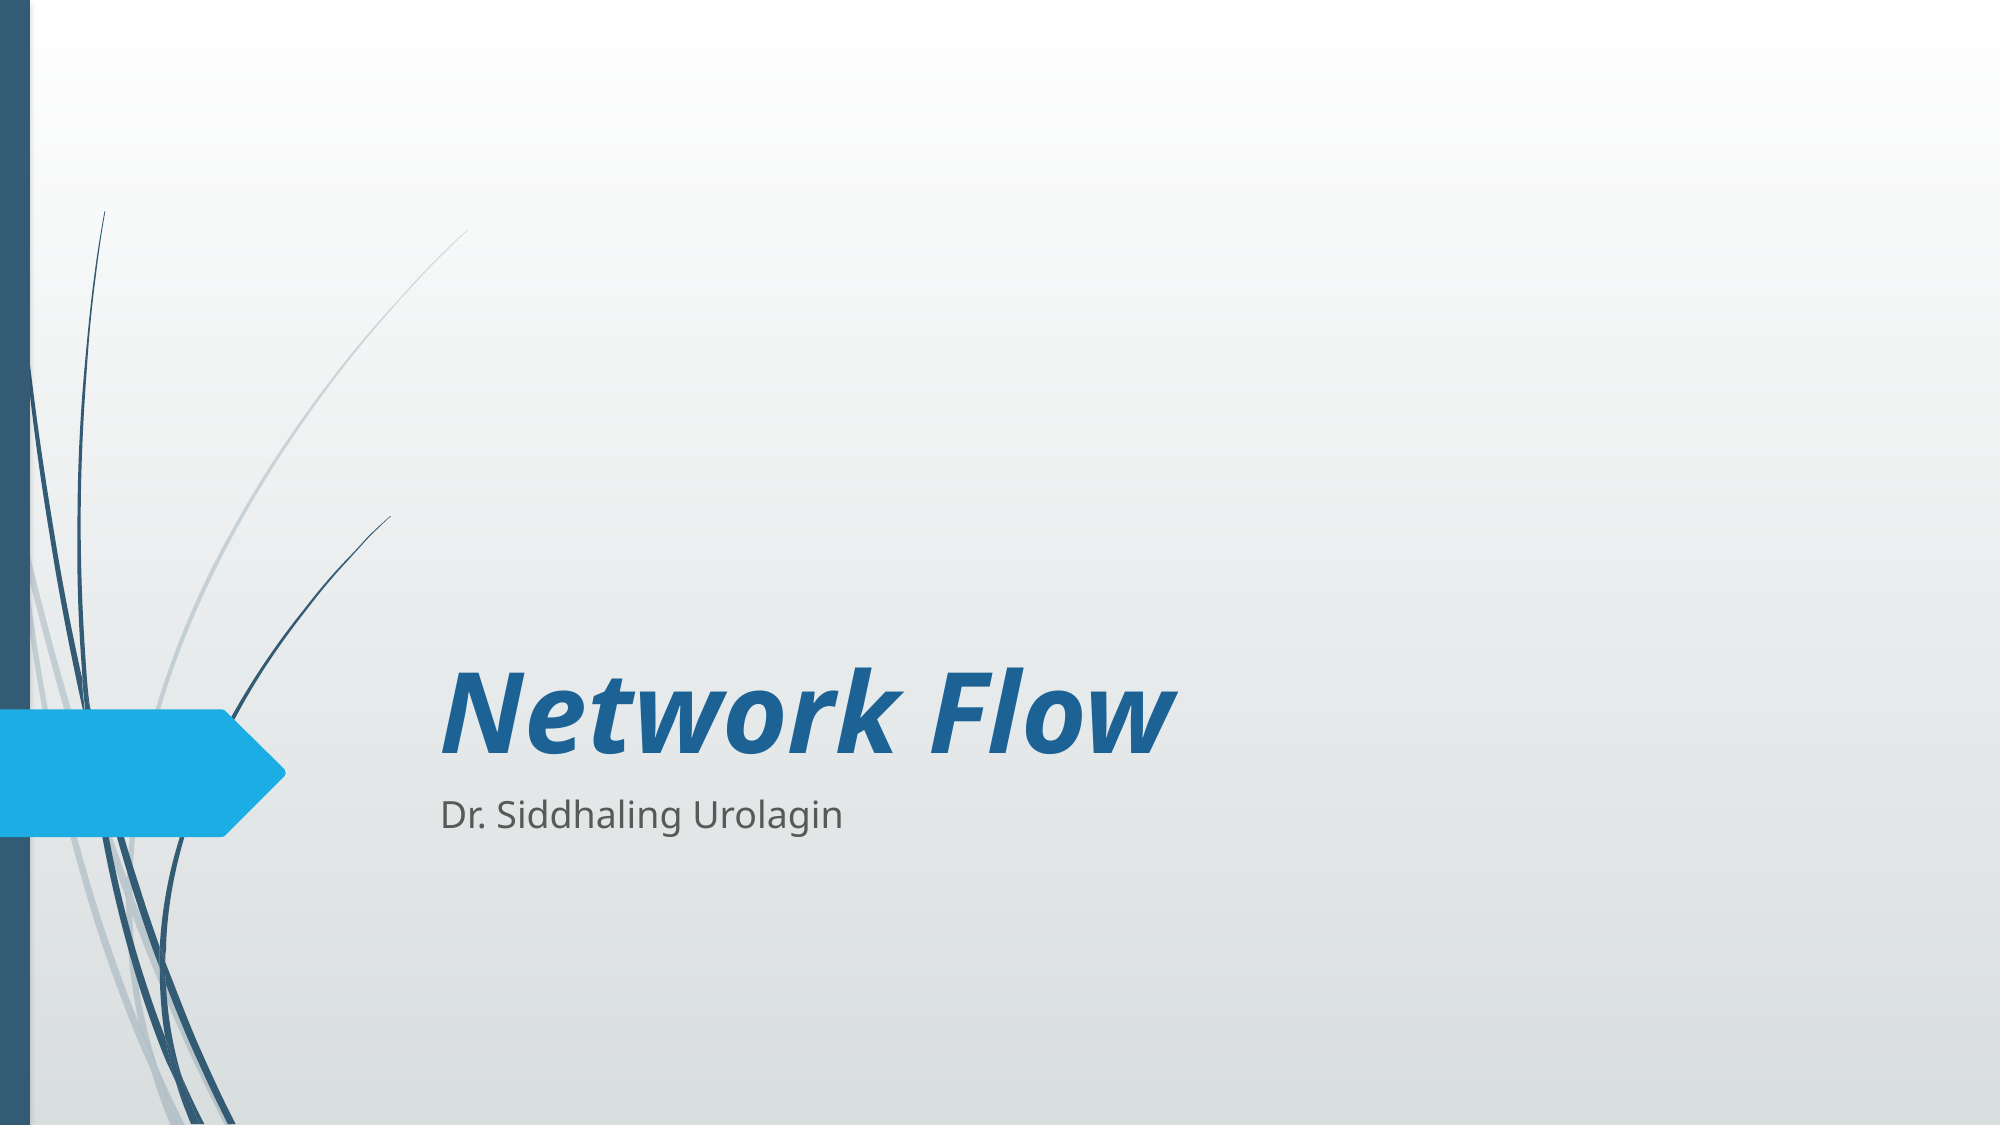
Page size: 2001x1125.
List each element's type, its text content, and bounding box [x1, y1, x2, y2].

title Network Flow [424, 412, 1888, 783]
subtitle Dr. Siddhaling Urolagin [424, 783, 1888, 969]
